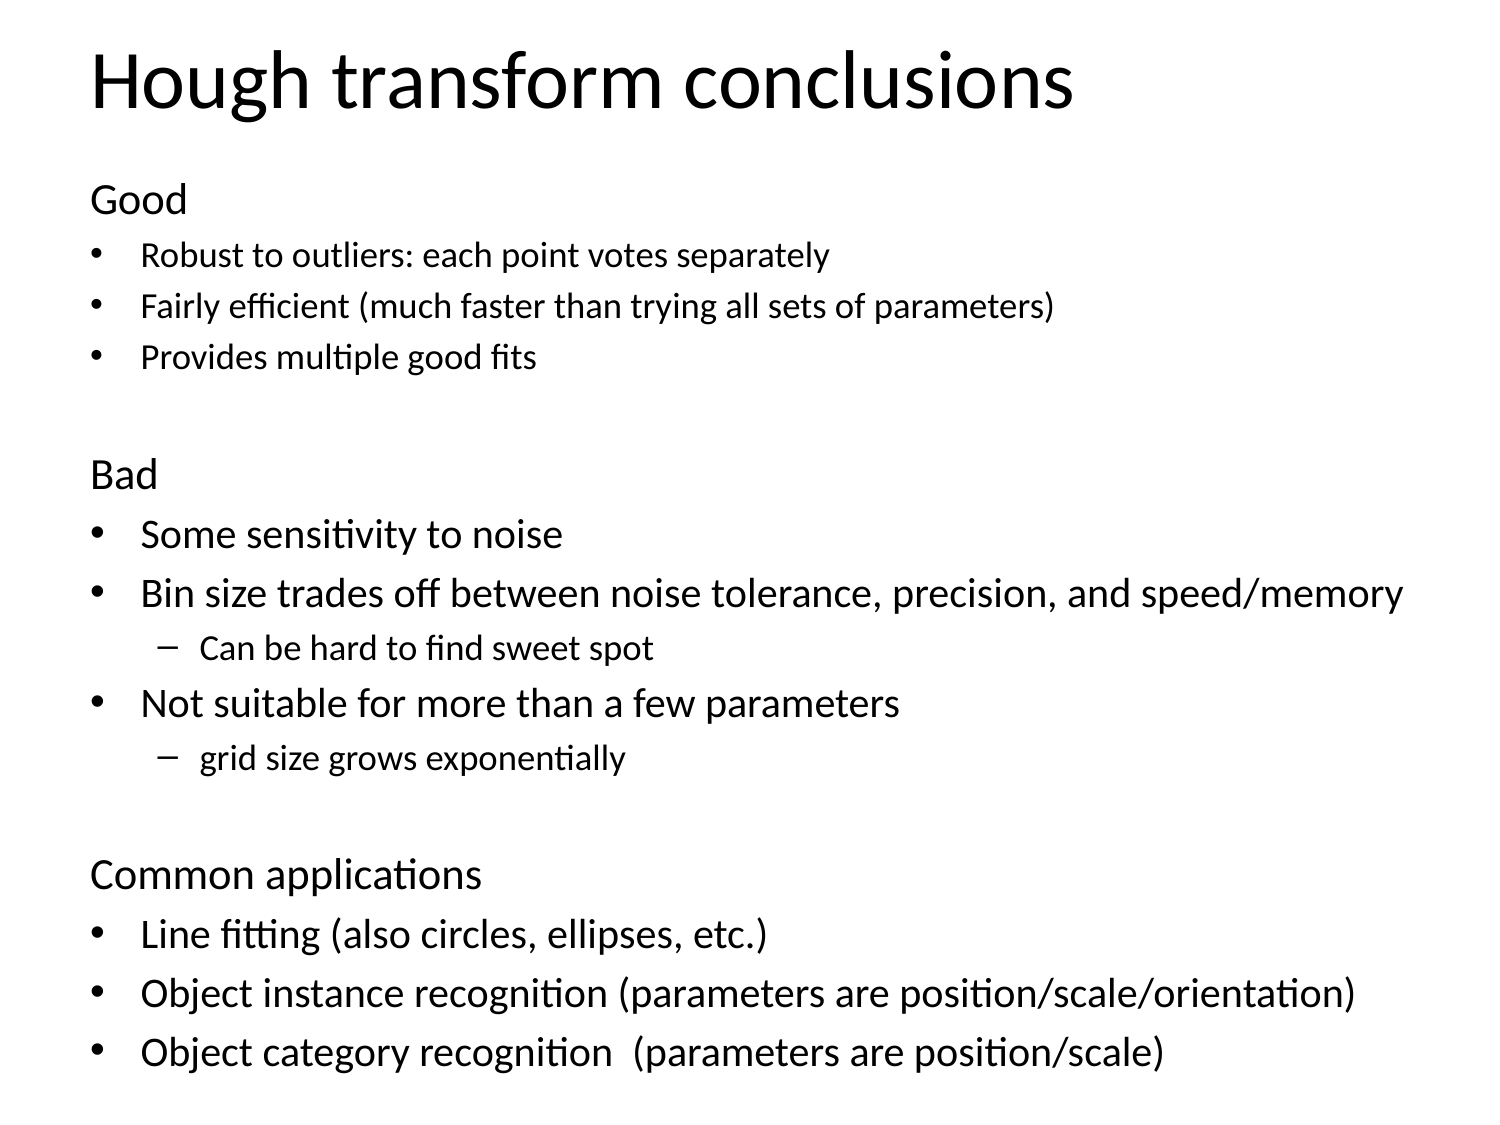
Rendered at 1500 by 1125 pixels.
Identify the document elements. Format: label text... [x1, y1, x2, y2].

title Hough transform conclusions [74, 0, 1426, 151]
list Good Robust to outliers: each point votes separately Fairly efficient (much faster than trying all sets of parameters) Provides multiple good fits Bad Some sensitivity to noise Bin size trades off between noise tolerance, precision, and speed/memory Can be hard to find sweet spot Not suitable for more than a few parameters grid size grows exponentially Common applications Line fitting (also circles, ellipses, etc.) Object instance recognition (parameters are position/scale/orientation) Object category recognition (parameters are position/scale) [74, 162, 1426, 1125]
